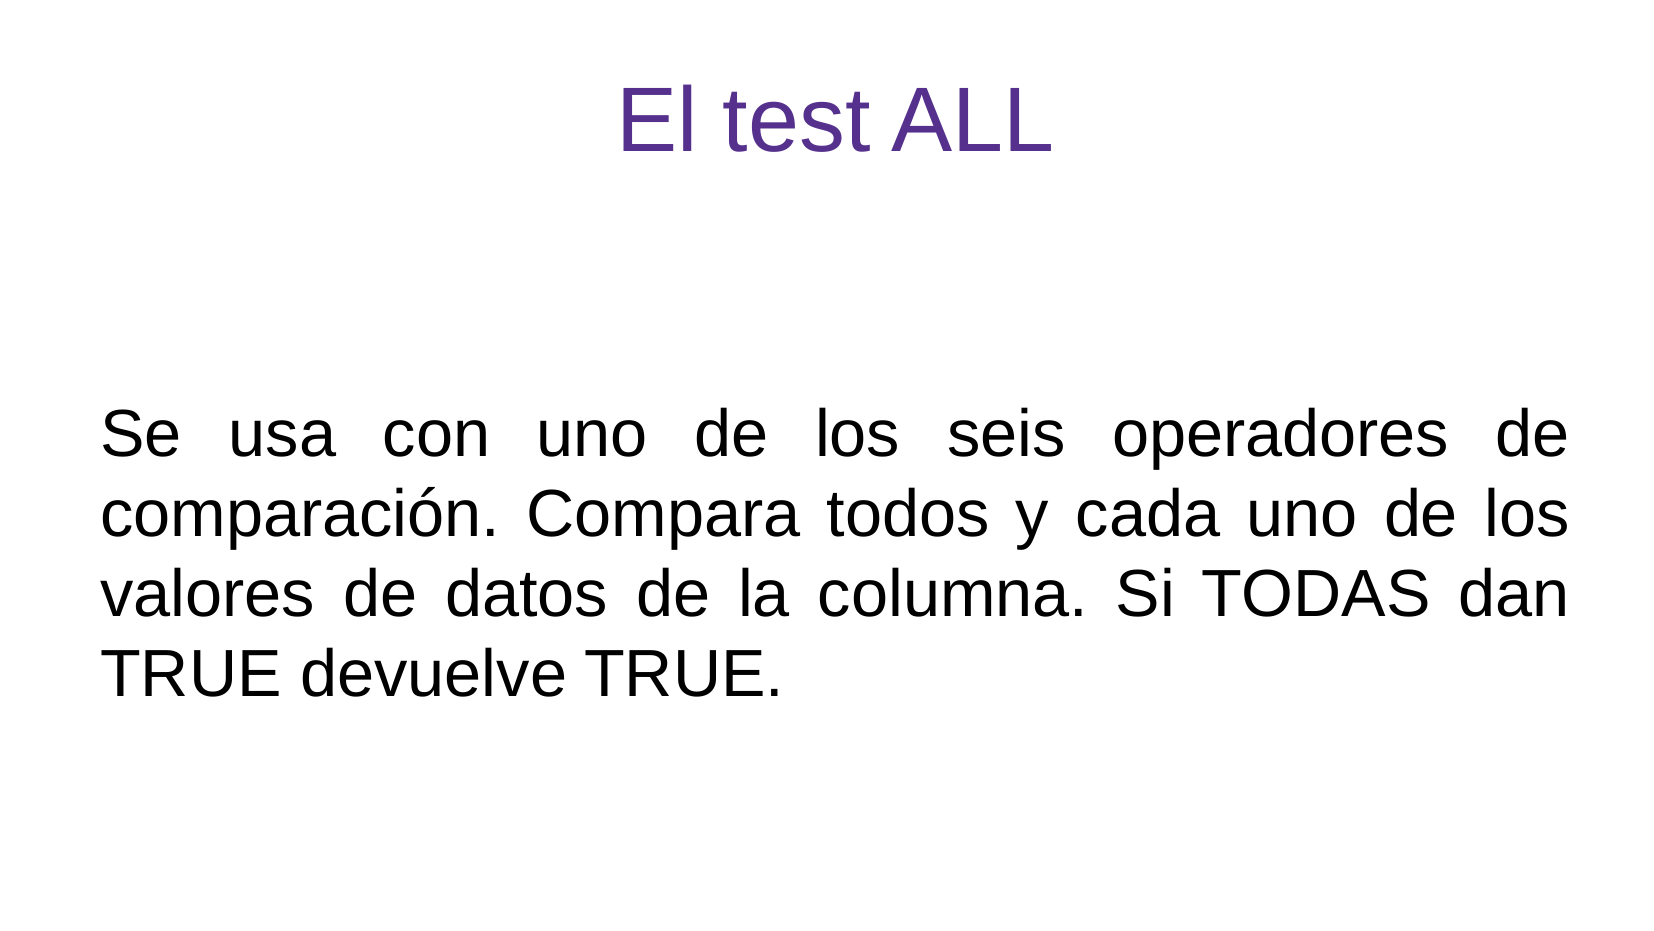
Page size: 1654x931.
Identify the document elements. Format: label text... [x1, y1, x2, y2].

text_box Se usa con uno de los seis operadores de comparación. Compara todos y cada uno de los valores de datos de la columna. Si TODAS dan TRUE devuelve TRUE. [82, 389, 1571, 757]
text_box El test ALL [82, 37, 1571, 193]
